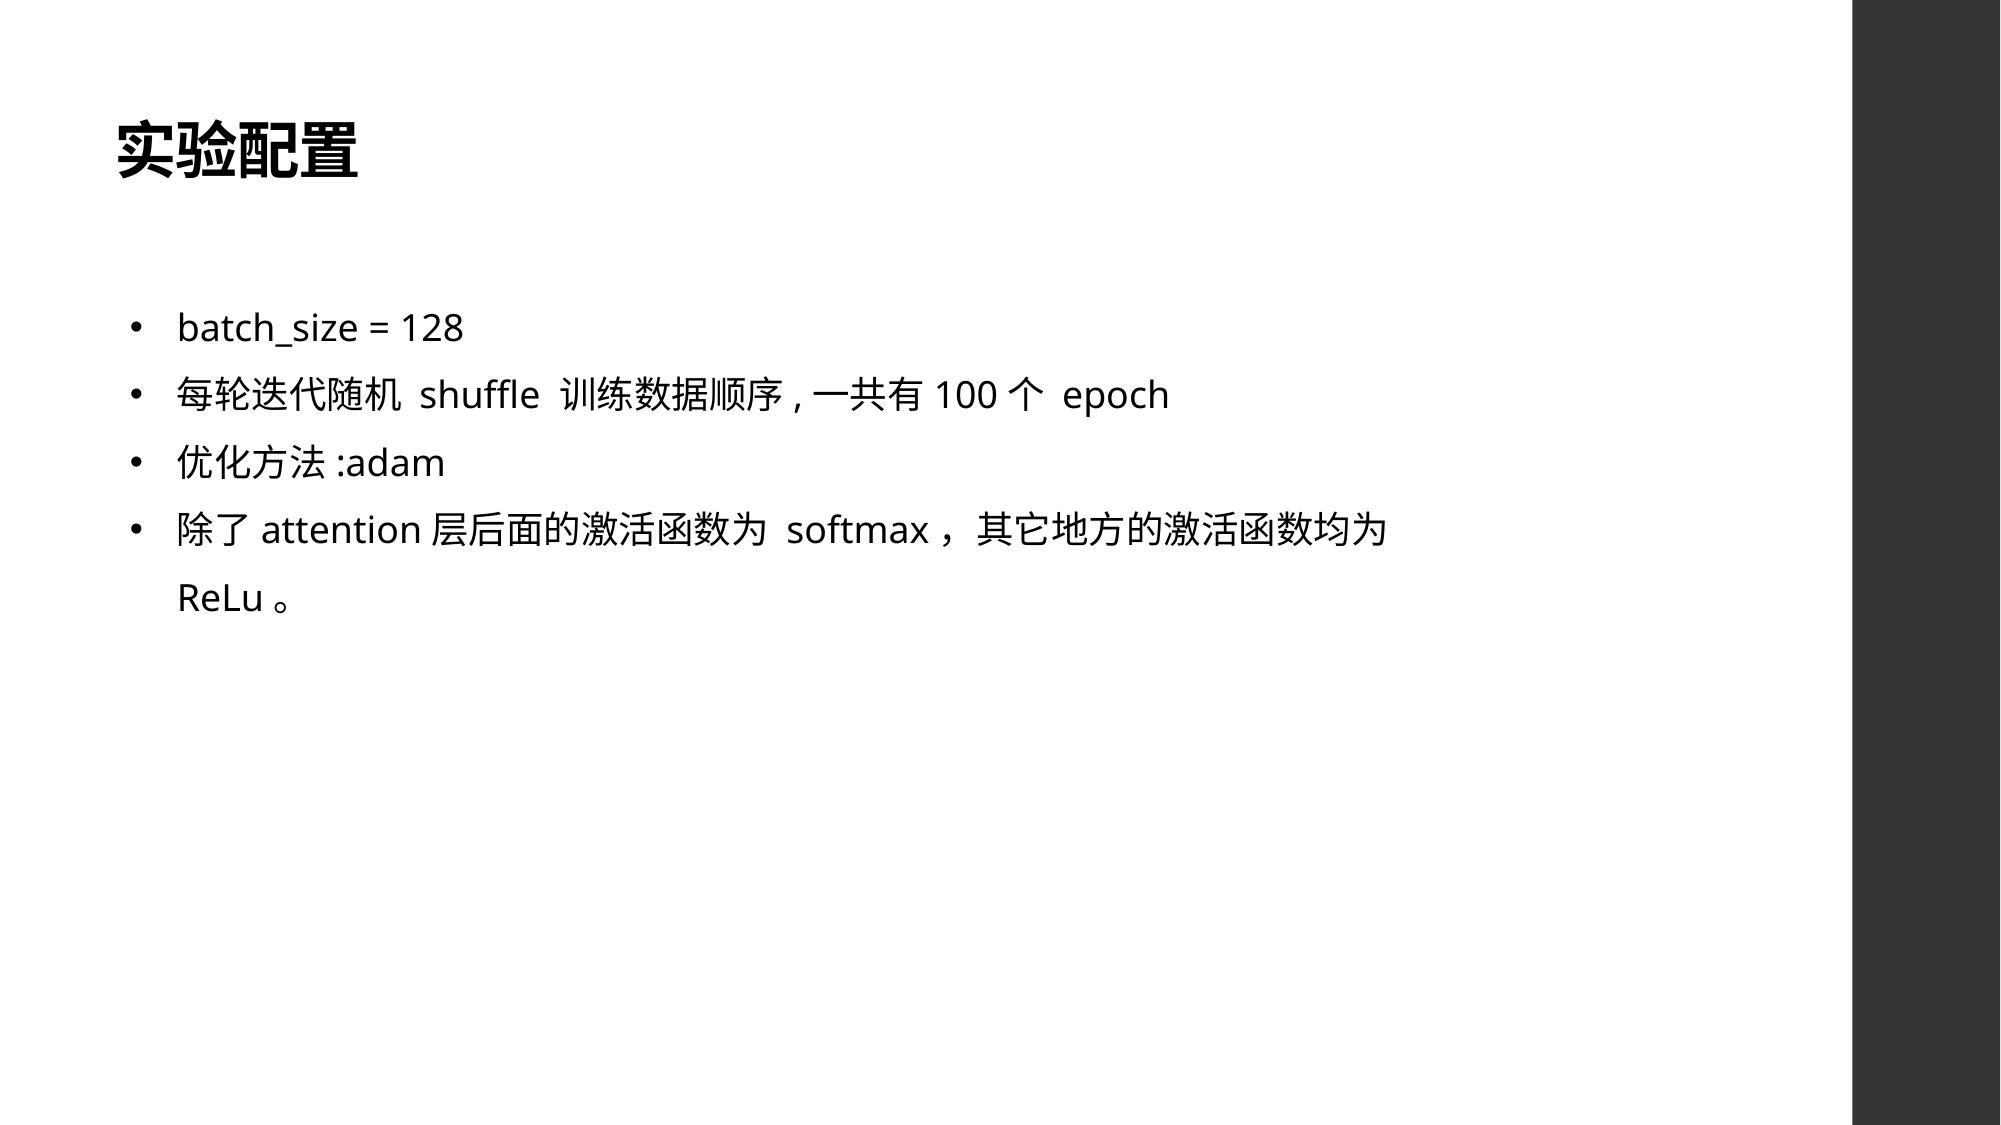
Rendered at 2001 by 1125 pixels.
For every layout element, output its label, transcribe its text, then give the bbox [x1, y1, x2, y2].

title 实验配置 [99, 70, 1680, 195]
text_box batch_size = 128 每轮迭代随机 shuffle 训练数据顺序,一共有100个 epoch 优化方法:adam 除了attention层后面的激活函数为 softmax，其它地方的激活函数均为 ReLu。 [115, 273, 1509, 627]
